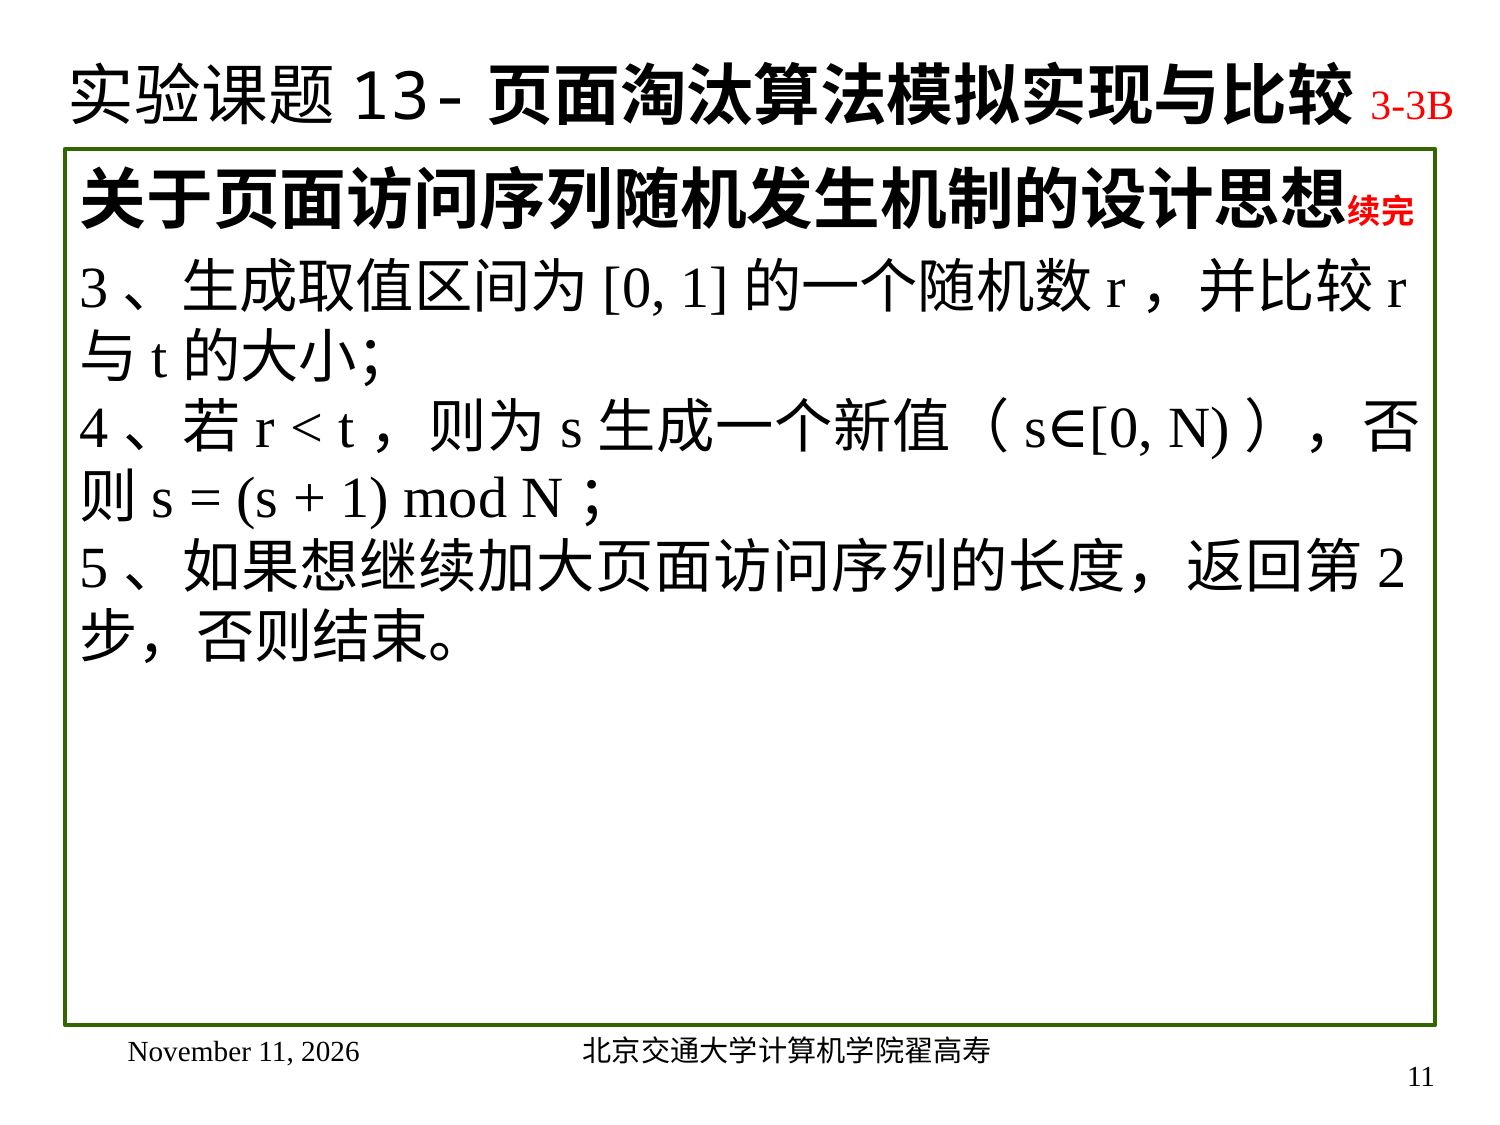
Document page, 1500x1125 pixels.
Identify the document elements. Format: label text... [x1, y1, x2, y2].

title 实验课题13-页面淘汰算法模拟实现与比较3-3B [64, 42, 1471, 143]
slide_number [112, 1025, 426, 1101]
footer 北京交通大学计算机学院翟高寿 [549, 1025, 1026, 1101]
text_box 关于页面访问序列随机发生机制的设计思想续完 3、生成取值区间为[0, 1]的一个随机数r，并比较r与t的大小； 4、若r < t，则为s生成一个新值（s∈[0, N)），否则s = (s + 1) mod N； 5、如果想继续加大页面访问序列的长度，返回第2步，否则结束。 [64, 148, 1436, 1025]
slide_number 11 [1299, 1024, 1451, 1101]
